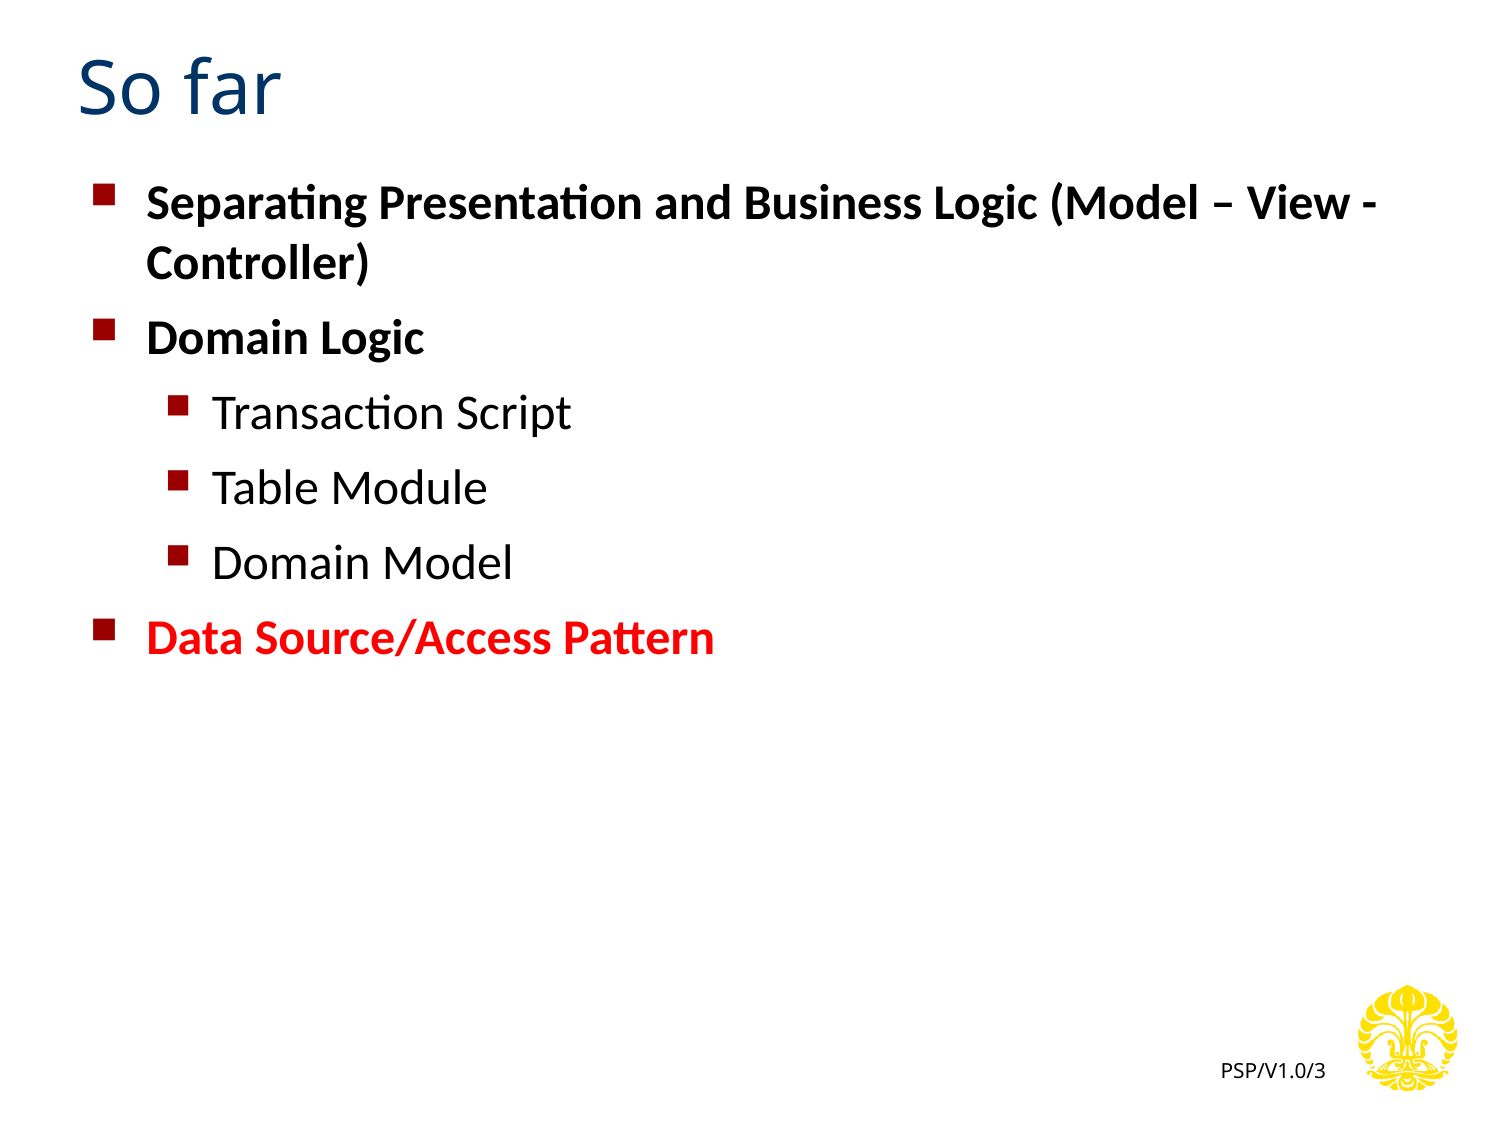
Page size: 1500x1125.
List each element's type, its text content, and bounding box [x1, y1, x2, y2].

list Separating Presentation and Business Logic (Model – View - Controller) Domain Logic Transaction Script Table Module Domain Model Data Source/Access Pattern [75, 162, 1443, 1038]
title So far [62, 32, 1402, 138]
